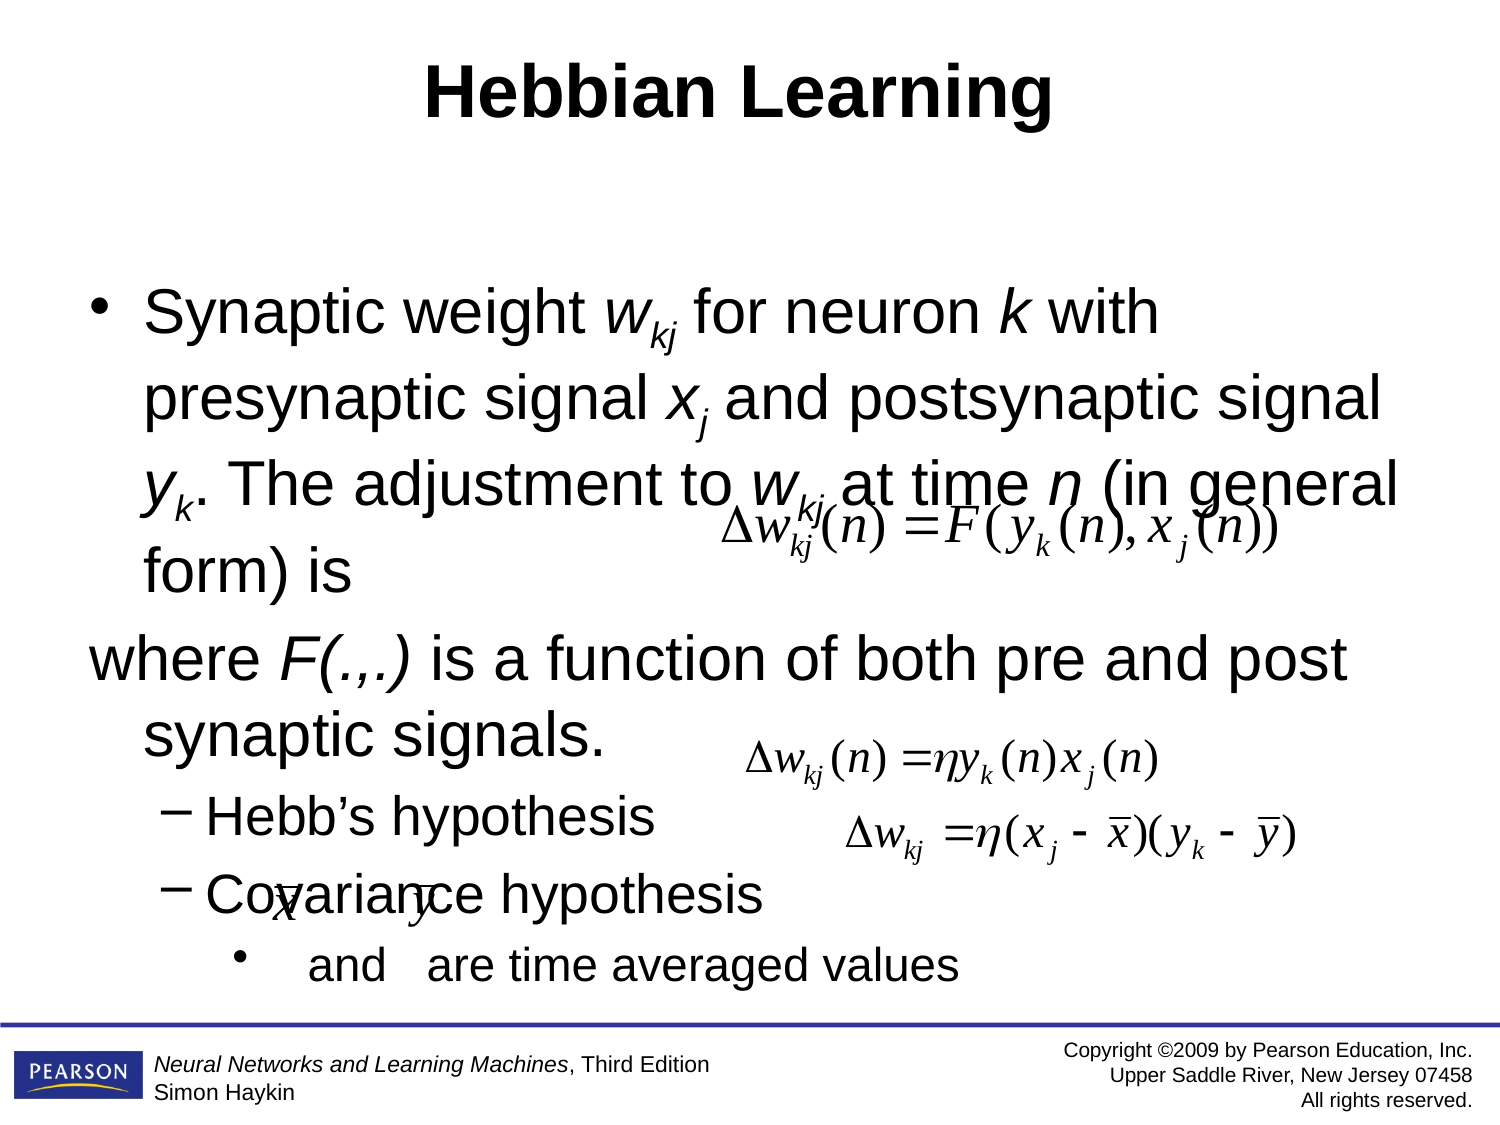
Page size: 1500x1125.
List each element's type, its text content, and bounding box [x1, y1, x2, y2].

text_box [262, 874, 313, 935]
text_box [712, 487, 1293, 576]
list Synaptic weight wkj for neuron k with presynaptic signal xj and postsynaptic signal yk. The adjustment to wkj at time n (in general form) is where F(.,.) is a function of both pre and post synaptic signals. Hebb’s hypothesis Covariance hypothesis and are time averaged values [75, 262, 1425, 1005]
picture [12, 1049, 144, 1100]
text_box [837, 799, 1304, 876]
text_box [399, 874, 446, 938]
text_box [737, 724, 1168, 801]
title Hebbian Learning [75, 50, 1425, 125]
